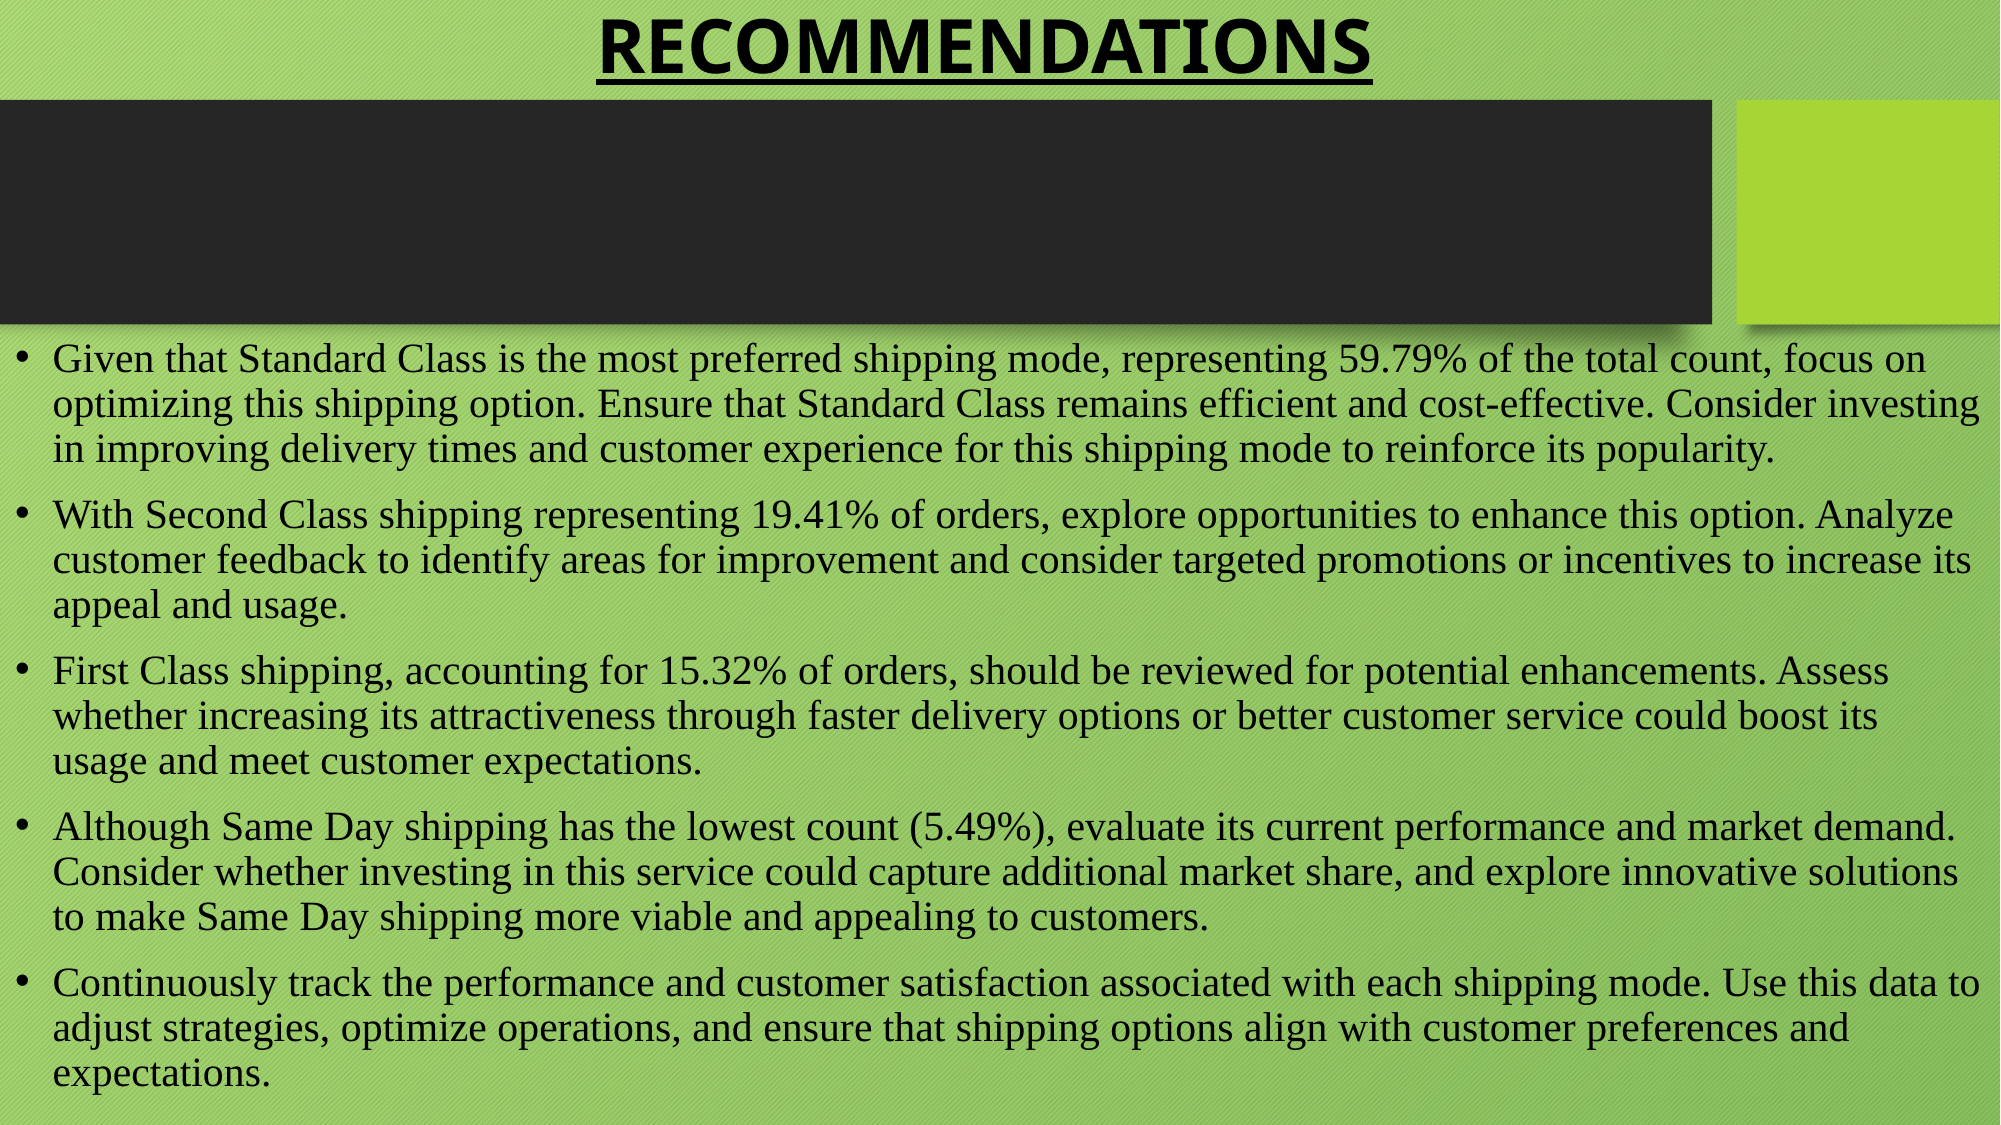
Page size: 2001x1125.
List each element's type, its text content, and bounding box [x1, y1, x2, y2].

title RECOMMENDATIONS [225, 0, 1745, 100]
list Given that Standard Class is the most preferred shipping mode, representing 59.79% of the total count, focus on optimizing this shipping option. Ensure that Standard Class remains efficient and cost-effective. Consider investing in improving delivery times and customer experience for this shipping mode to reinforce its popularity. With Second Class shipping representing 19.41% of orders, explore opportunities to enhance this option. Analyze customer feedback to identify areas for improvement and consider targeted promotions or incentives to increase its appeal and usage. First Class shipping, accounting for 15.32% of orders, should be reviewed for potential enhancements. Assess whether increasing its attractiveness through faster delivery options or better customer service could boost its usage and meet customer expectations. Although Same Day shipping has the lowest count (5.49%), evaluate its current performance and market demand. Consider whether investing in this service could capture additional market share, and explore innovative solutions to make Same Day shipping more viable and appealing to customers. Continuously track the performance and customer satisfaction associated with each shipping mode. Use this data to adjust strategies, optimize operations, and ensure that shipping options align with customer preferences and expectations. [0, 328, 2000, 1125]
